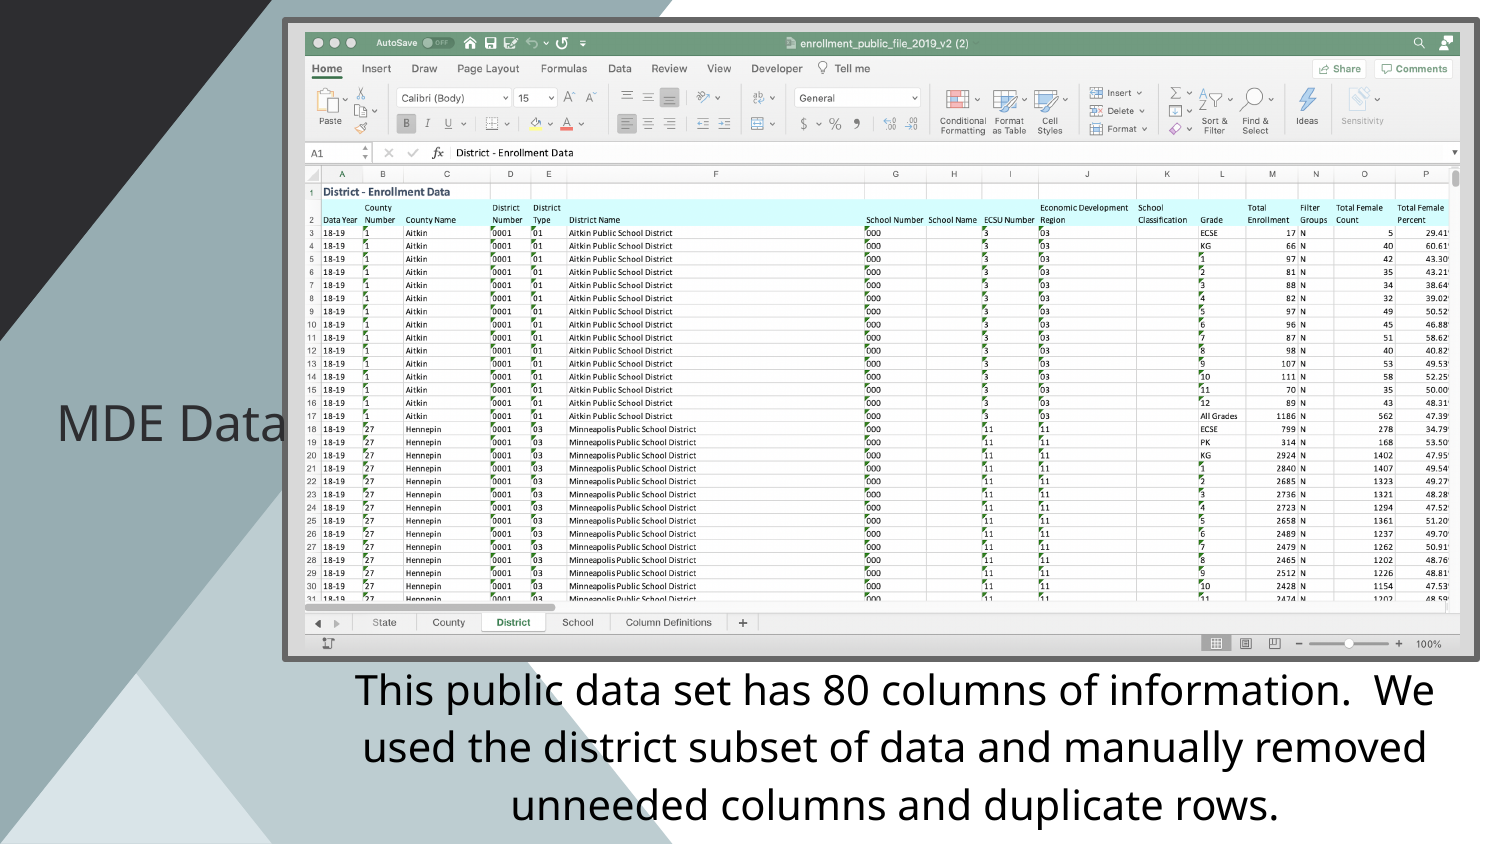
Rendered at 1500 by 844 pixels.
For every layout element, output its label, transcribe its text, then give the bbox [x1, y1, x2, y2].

picture [305, 32, 1460, 651]
subtitle This public data set has 80 columns of information. We used the district subset of data and manually removed unneeded columns and duplicate rows. [318, 641, 1473, 806]
title MDE Data [41, 253, 300, 591]
text_box [285, 20, 1478, 660]
